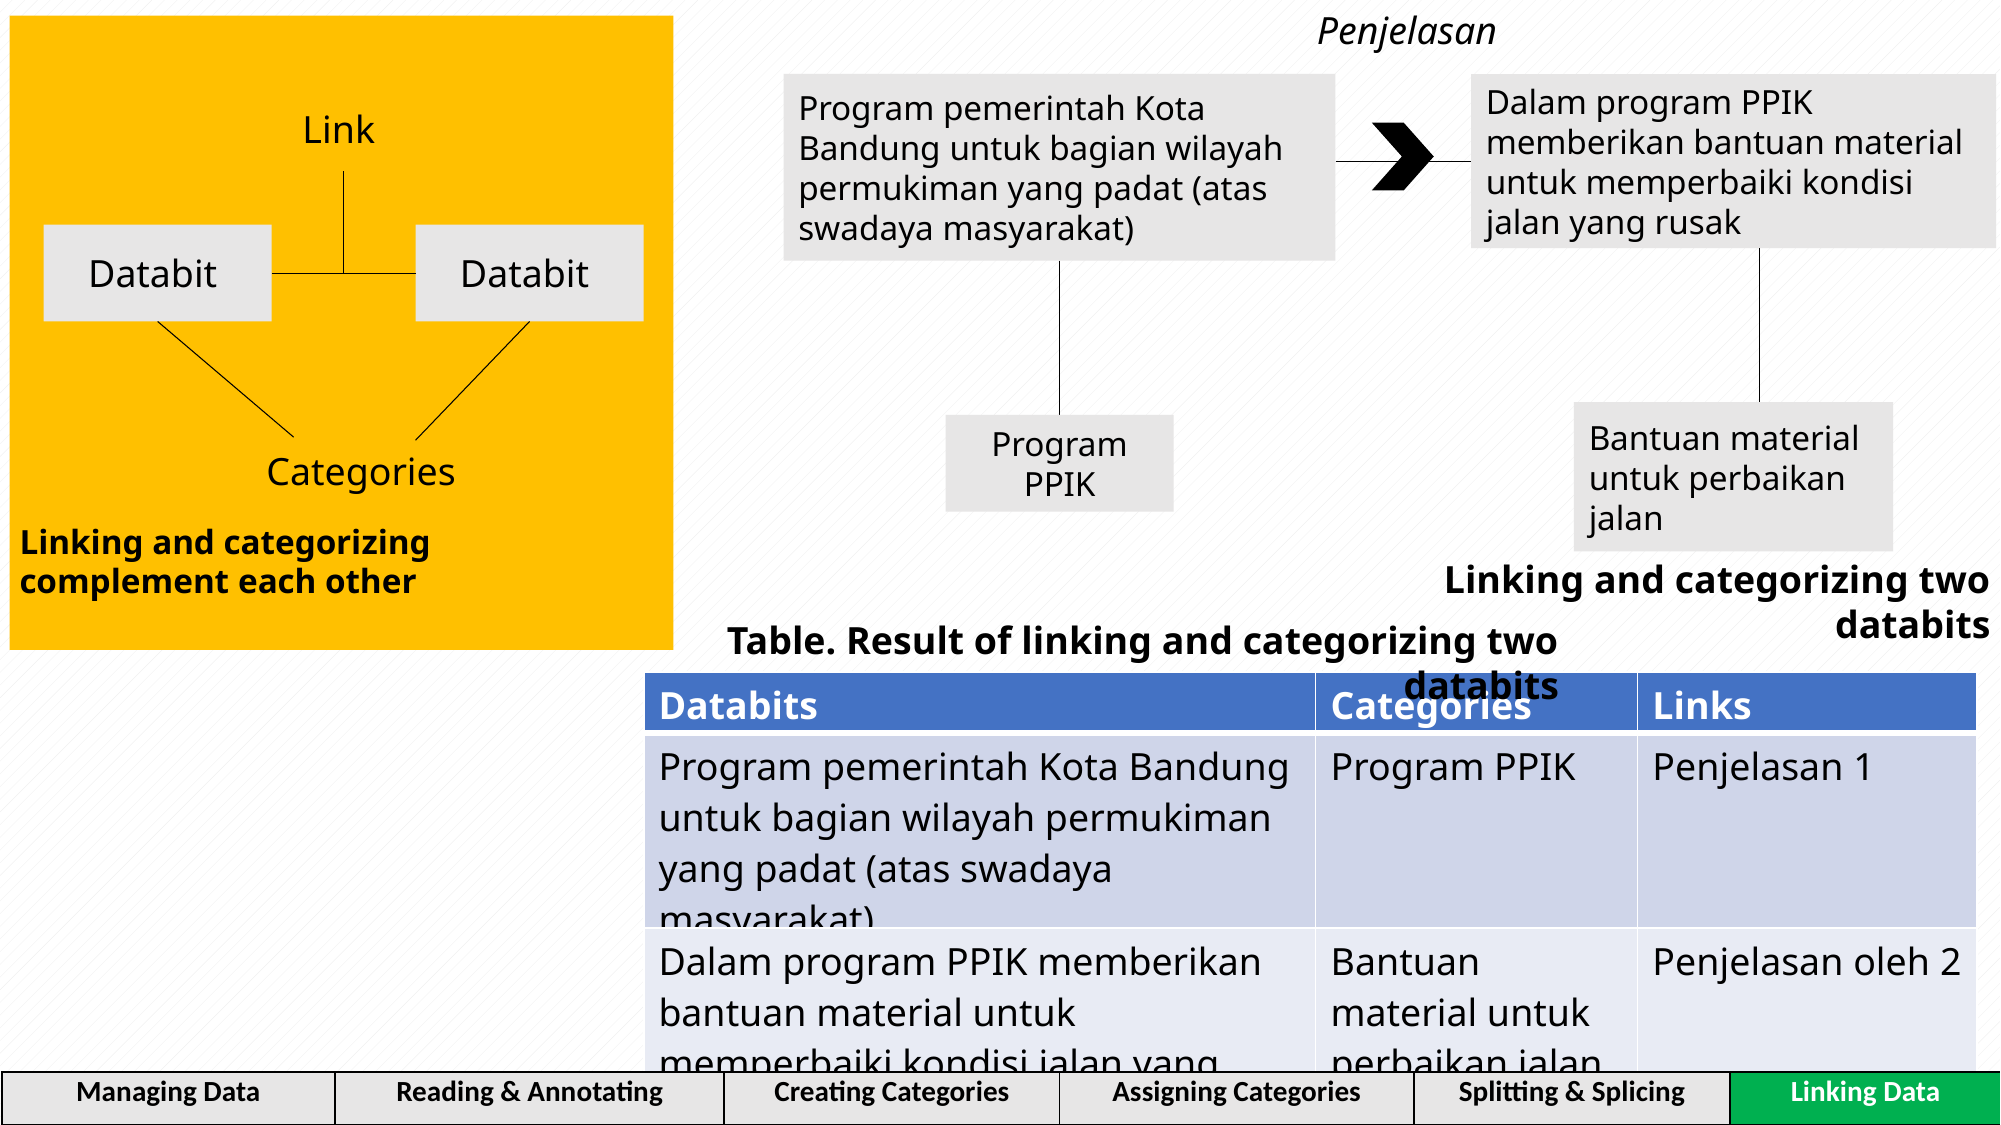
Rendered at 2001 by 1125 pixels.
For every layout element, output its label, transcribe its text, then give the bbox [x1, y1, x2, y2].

table_header Assigning Categories [1060, 1073, 1413, 1124]
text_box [783, 0, 1997, 552]
text_box Linking and categorizing complement each other [4, 513, 594, 608]
table_cell Program PPIK [1316, 736, 1637, 927]
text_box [43, 98, 644, 501]
table_cell Bantuan material untuk perbaikan jalan [1316, 929, 1637, 1071]
table_header Linking Data [1731, 1073, 2000, 1124]
table_cell Dalam program PPIK memberikan bantuan material untuk memperbaiki kondisi jalan yang rusak [645, 929, 1315, 1071]
table_header Reading & Annotating [336, 1073, 723, 1124]
table_header Splitting & Splicing [1415, 1073, 1729, 1124]
table_header Categories [1316, 673, 1637, 730]
text_box [9, 15, 674, 651]
table_cell Penjelasan oleh 2 [1638, 929, 1976, 1071]
table_cell Program pemerintah Kota Bandung untuk bagian wilayah permukiman yang padat (atas swadaya masyarakat) [645, 736, 1315, 927]
text_box Table. Result of linking and categorizing two databits [700, 609, 1574, 715]
text_box Linking and categorizing two databits [1286, 548, 2000, 654]
table_header Creating Categories [725, 1073, 1059, 1124]
table_header Links [1638, 673, 1976, 730]
table_cell Penjelasan 1 [1638, 736, 1976, 927]
table_header Databits [645, 673, 1315, 730]
table_header Managing Data [3, 1073, 334, 1124]
